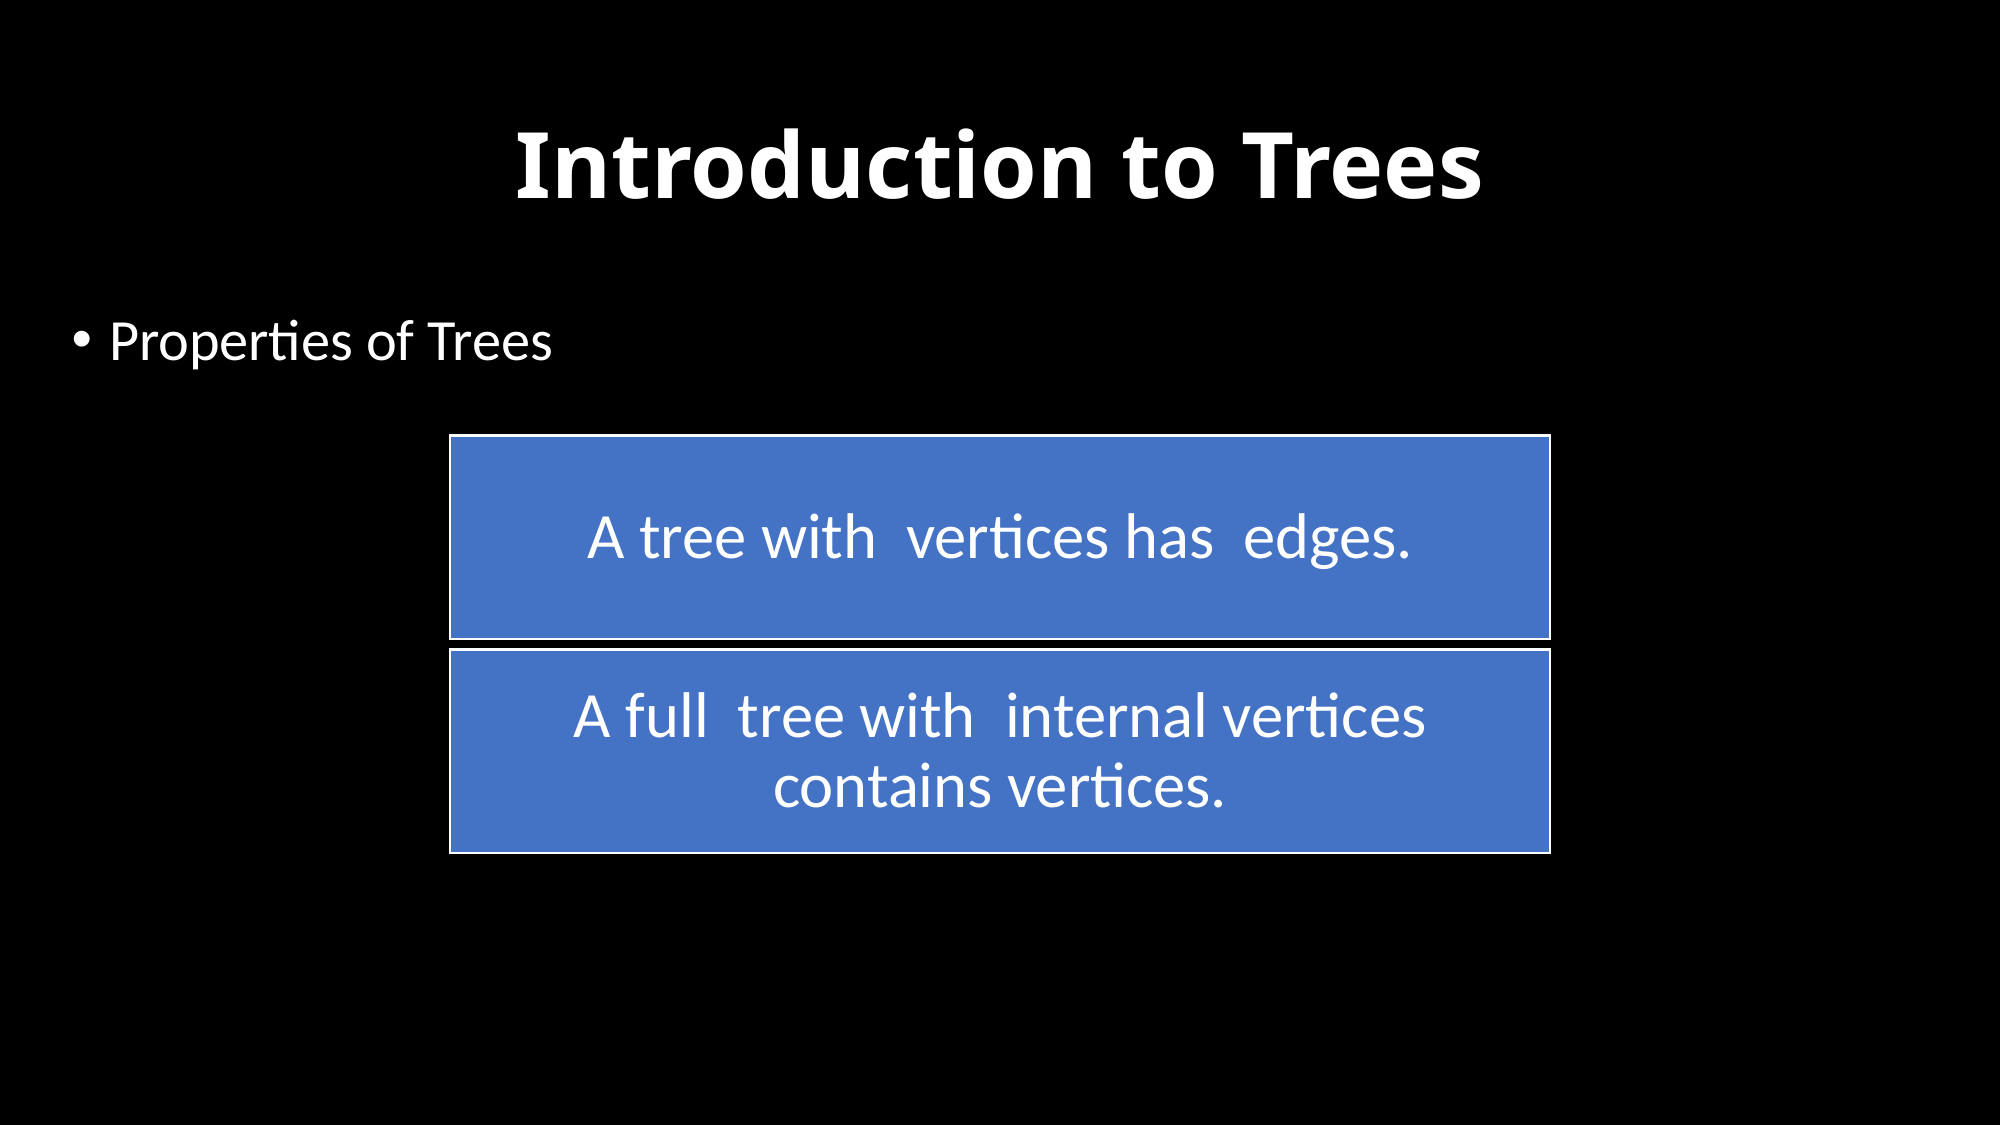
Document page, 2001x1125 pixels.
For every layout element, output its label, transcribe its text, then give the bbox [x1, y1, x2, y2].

list Properties of Trees [56, 302, 1944, 1017]
title Introduction to Trees [137, 59, 1863, 278]
